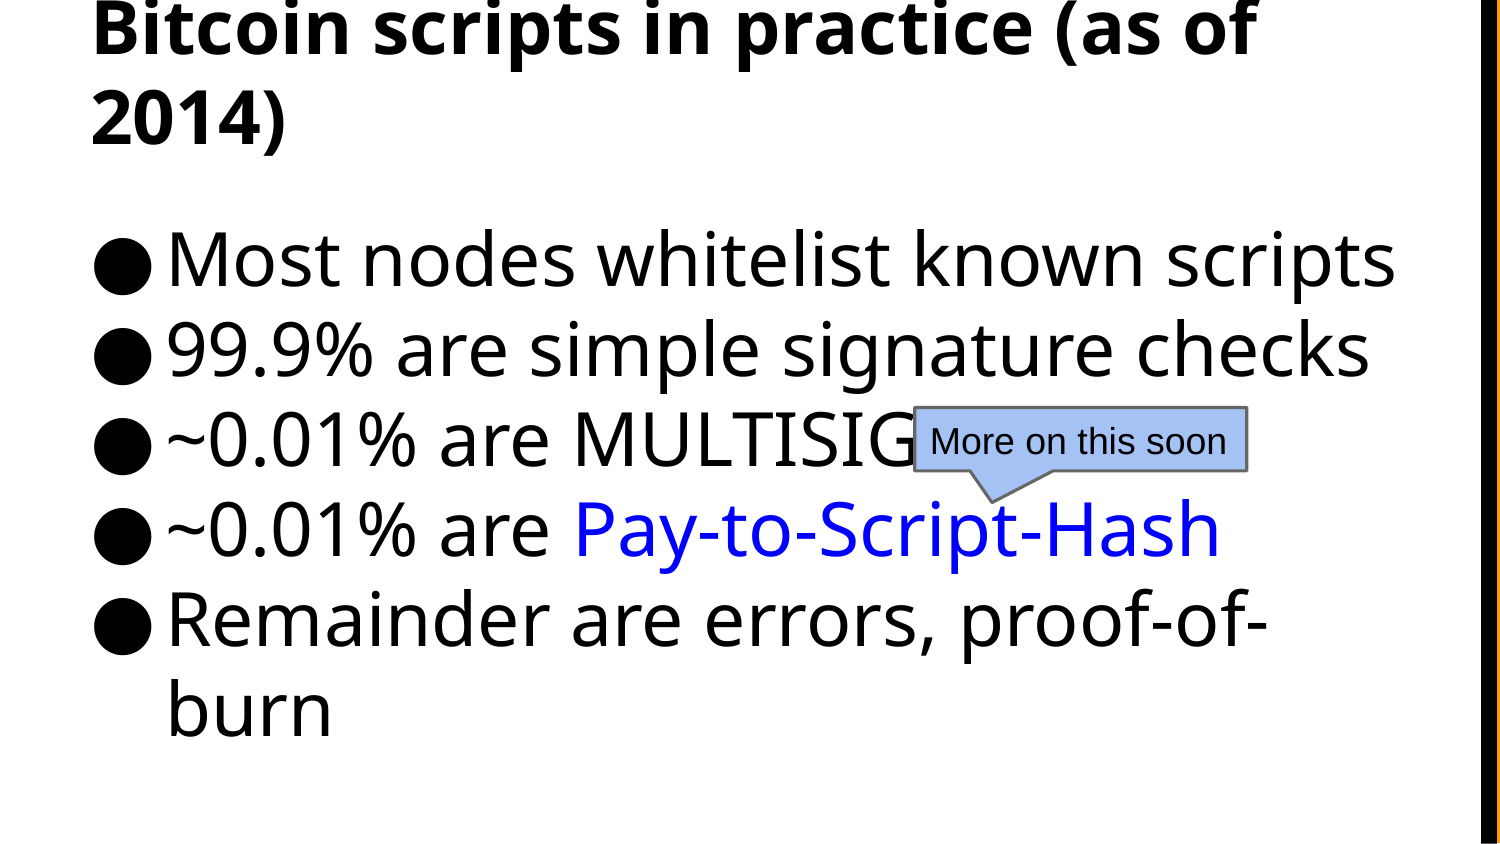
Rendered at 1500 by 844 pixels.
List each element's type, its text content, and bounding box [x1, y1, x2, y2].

title Bitcoin scripts in practice (as of 2014) [75, 33, 1460, 175]
list Most nodes whitelist known scripts 99.9% are simple signature checks ~0.01% are MULTISIG ~0.01% are Pay-to-Script-Hash Remainder are errors, proof-of-burn [75, 196, 1445, 796]
text_box More on this soon [914, 407, 1247, 503]
